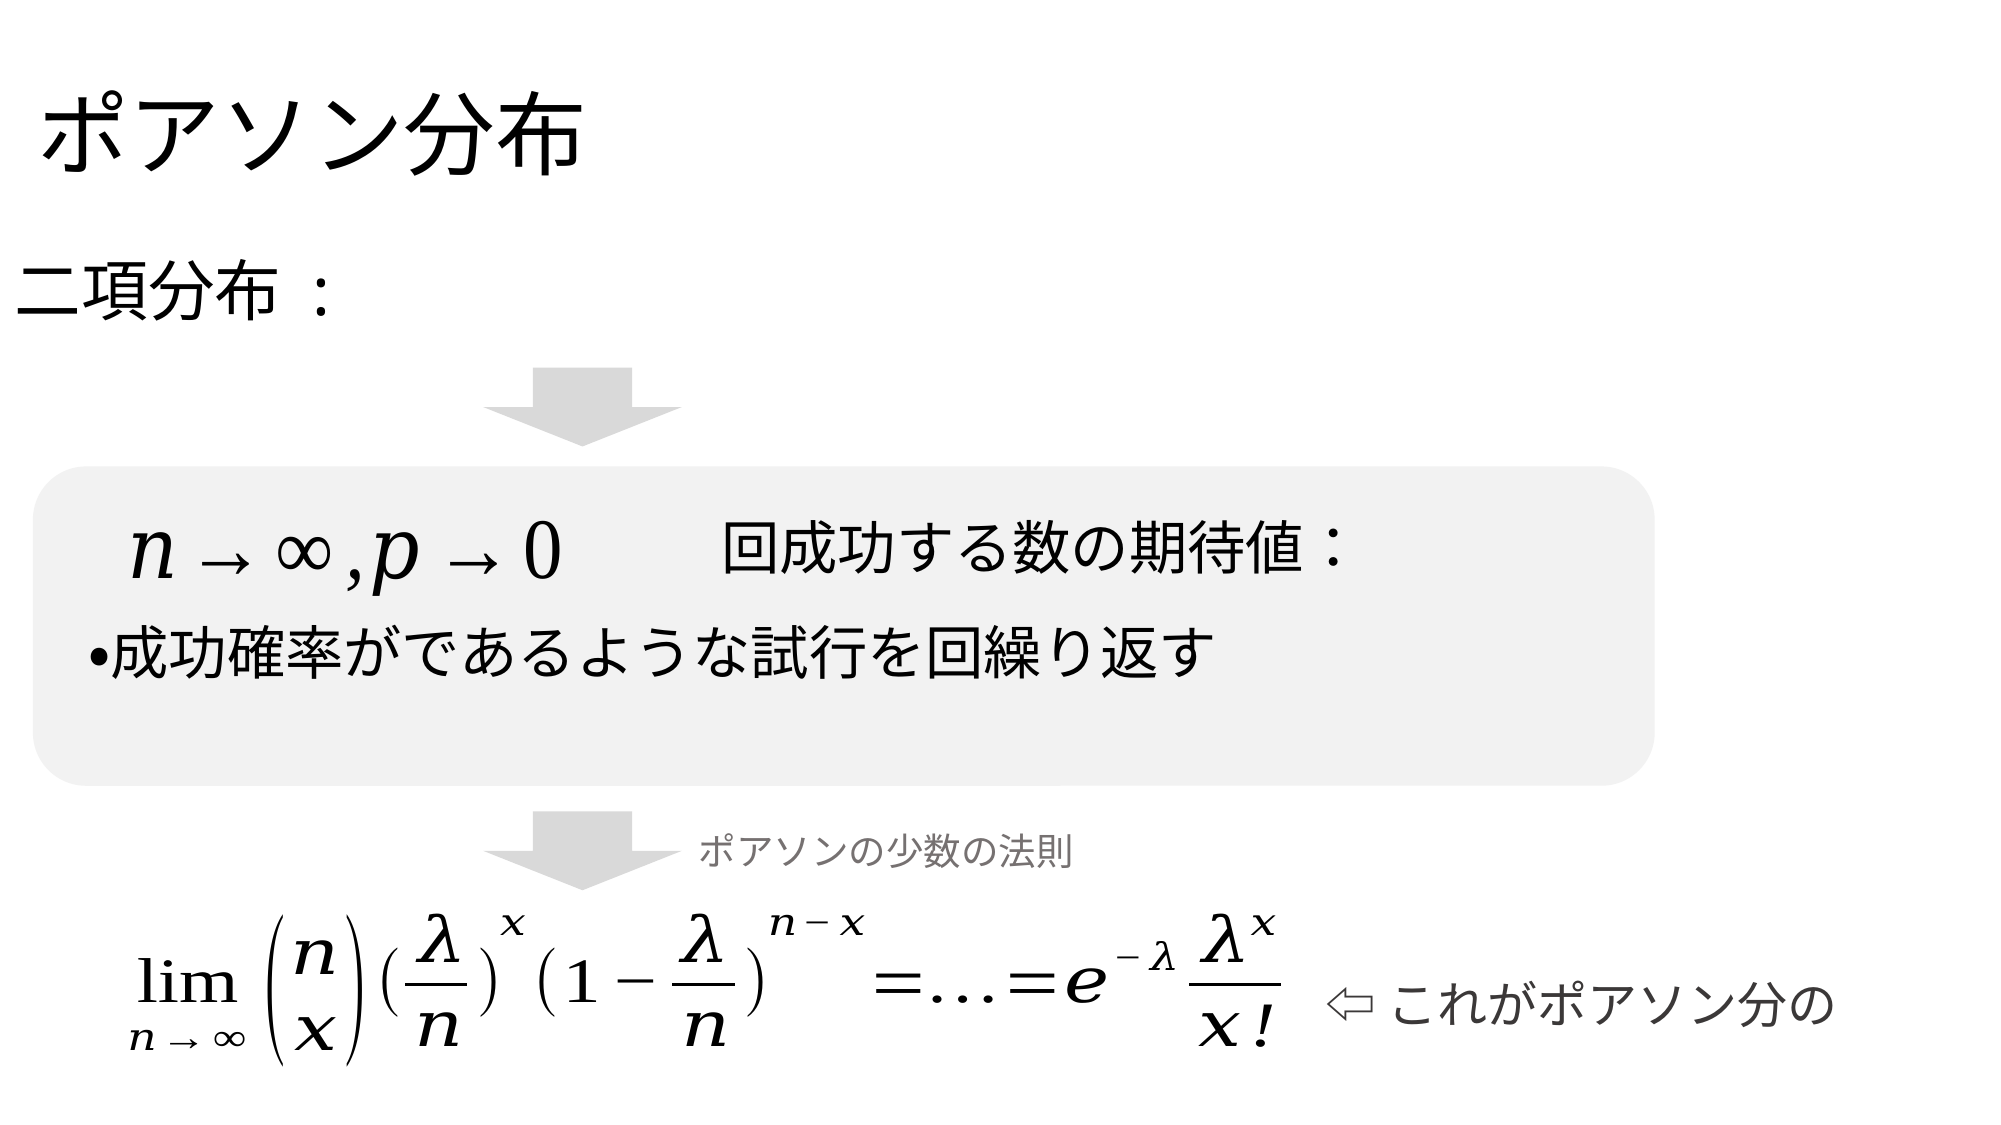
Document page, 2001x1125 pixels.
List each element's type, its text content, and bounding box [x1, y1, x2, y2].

text_box ポアソンの少数の法則 [683, 820, 1089, 881]
text_box [482, 810, 683, 892]
title ポアソン分布 [22, 30, 1748, 248]
text_box [31, 465, 1656, 787]
text_box [482, 366, 683, 448]
